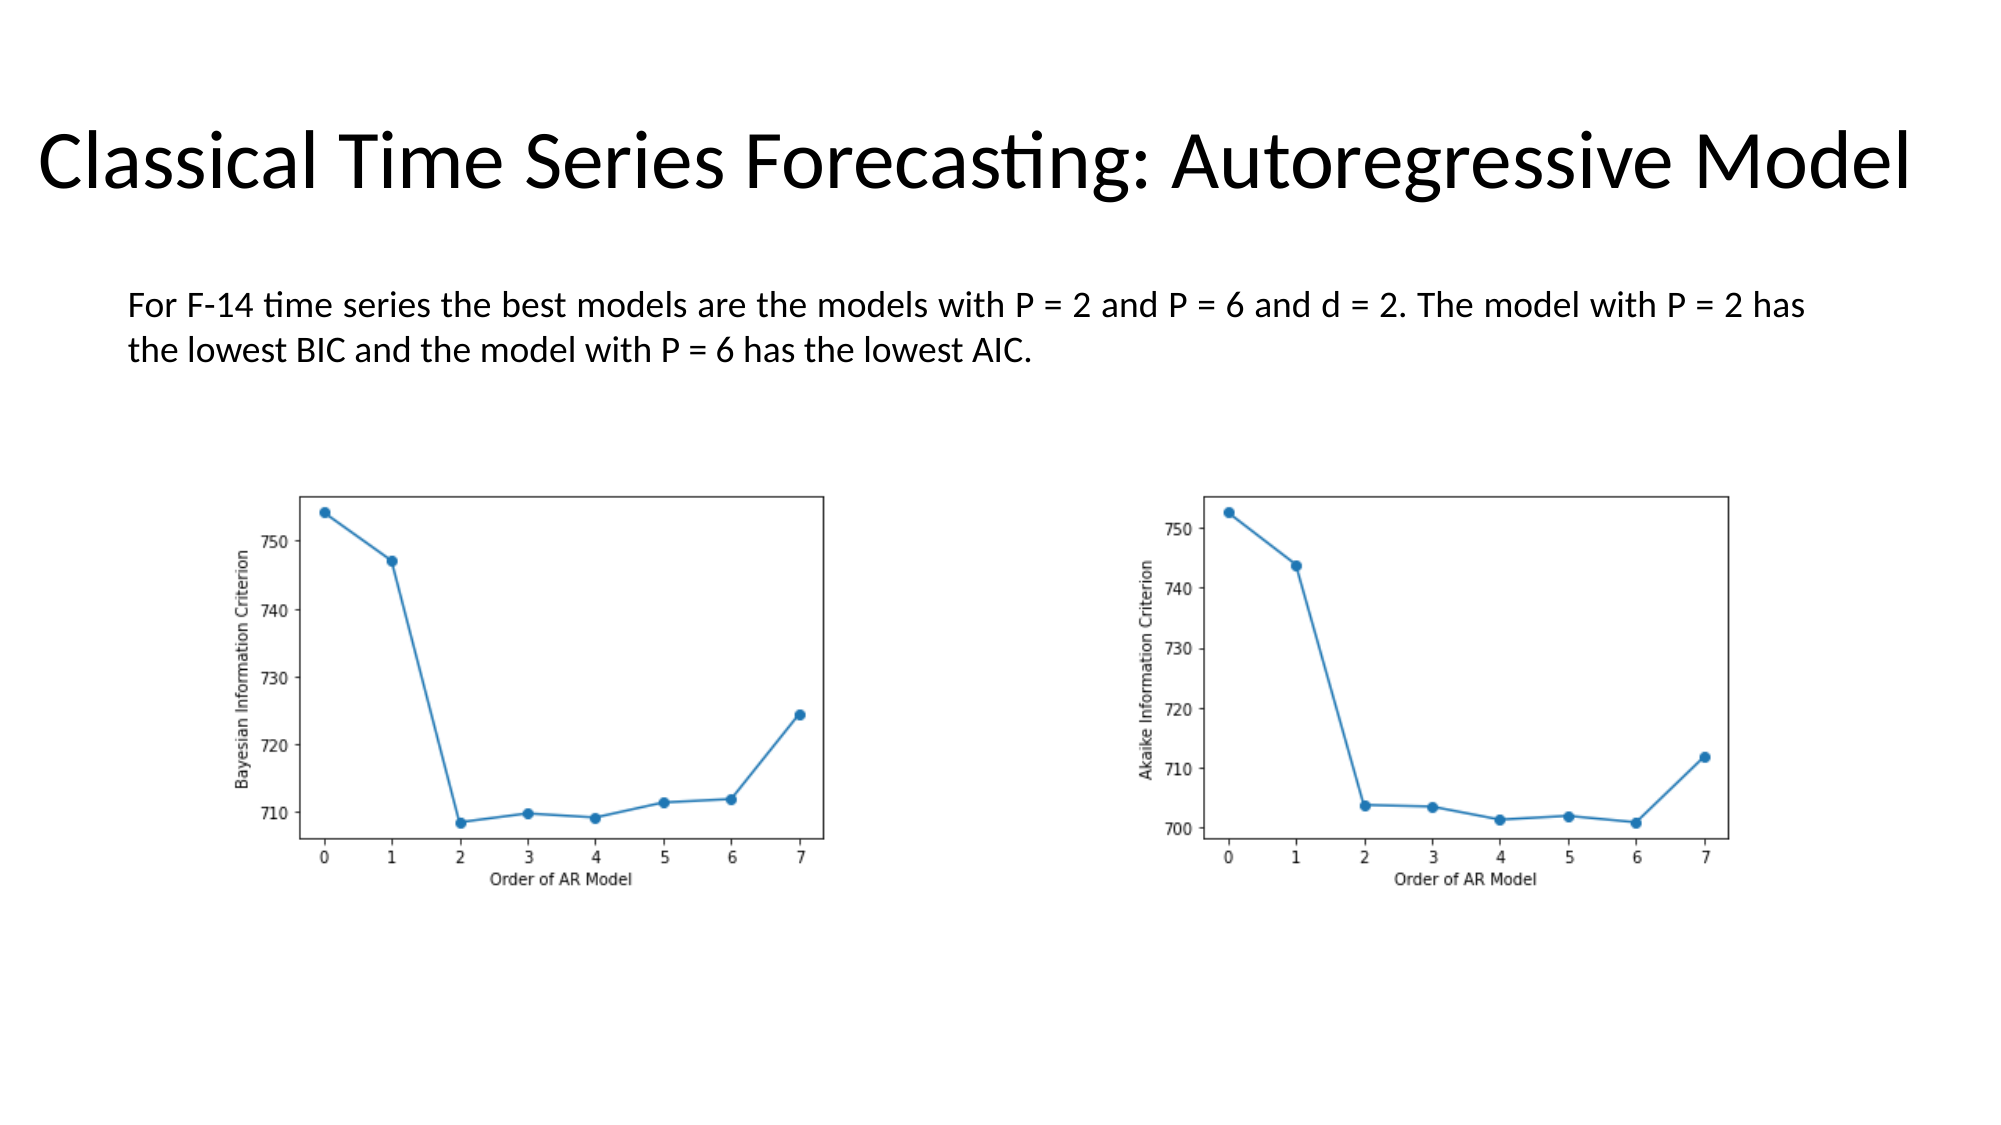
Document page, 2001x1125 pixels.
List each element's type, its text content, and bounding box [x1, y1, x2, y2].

picture [1130, 487, 1739, 898]
text_box Classical Time Series Forecasting: Autoregressive Model [24, 97, 2000, 213]
picture [226, 487, 834, 898]
text_box For F-14 time series the best models are the models with P = 2 and P = 6 and d = 2. The model with P = 2 has the lowest BIC and the model with P = 6 has the lowest AIC. [113, 273, 1823, 378]
